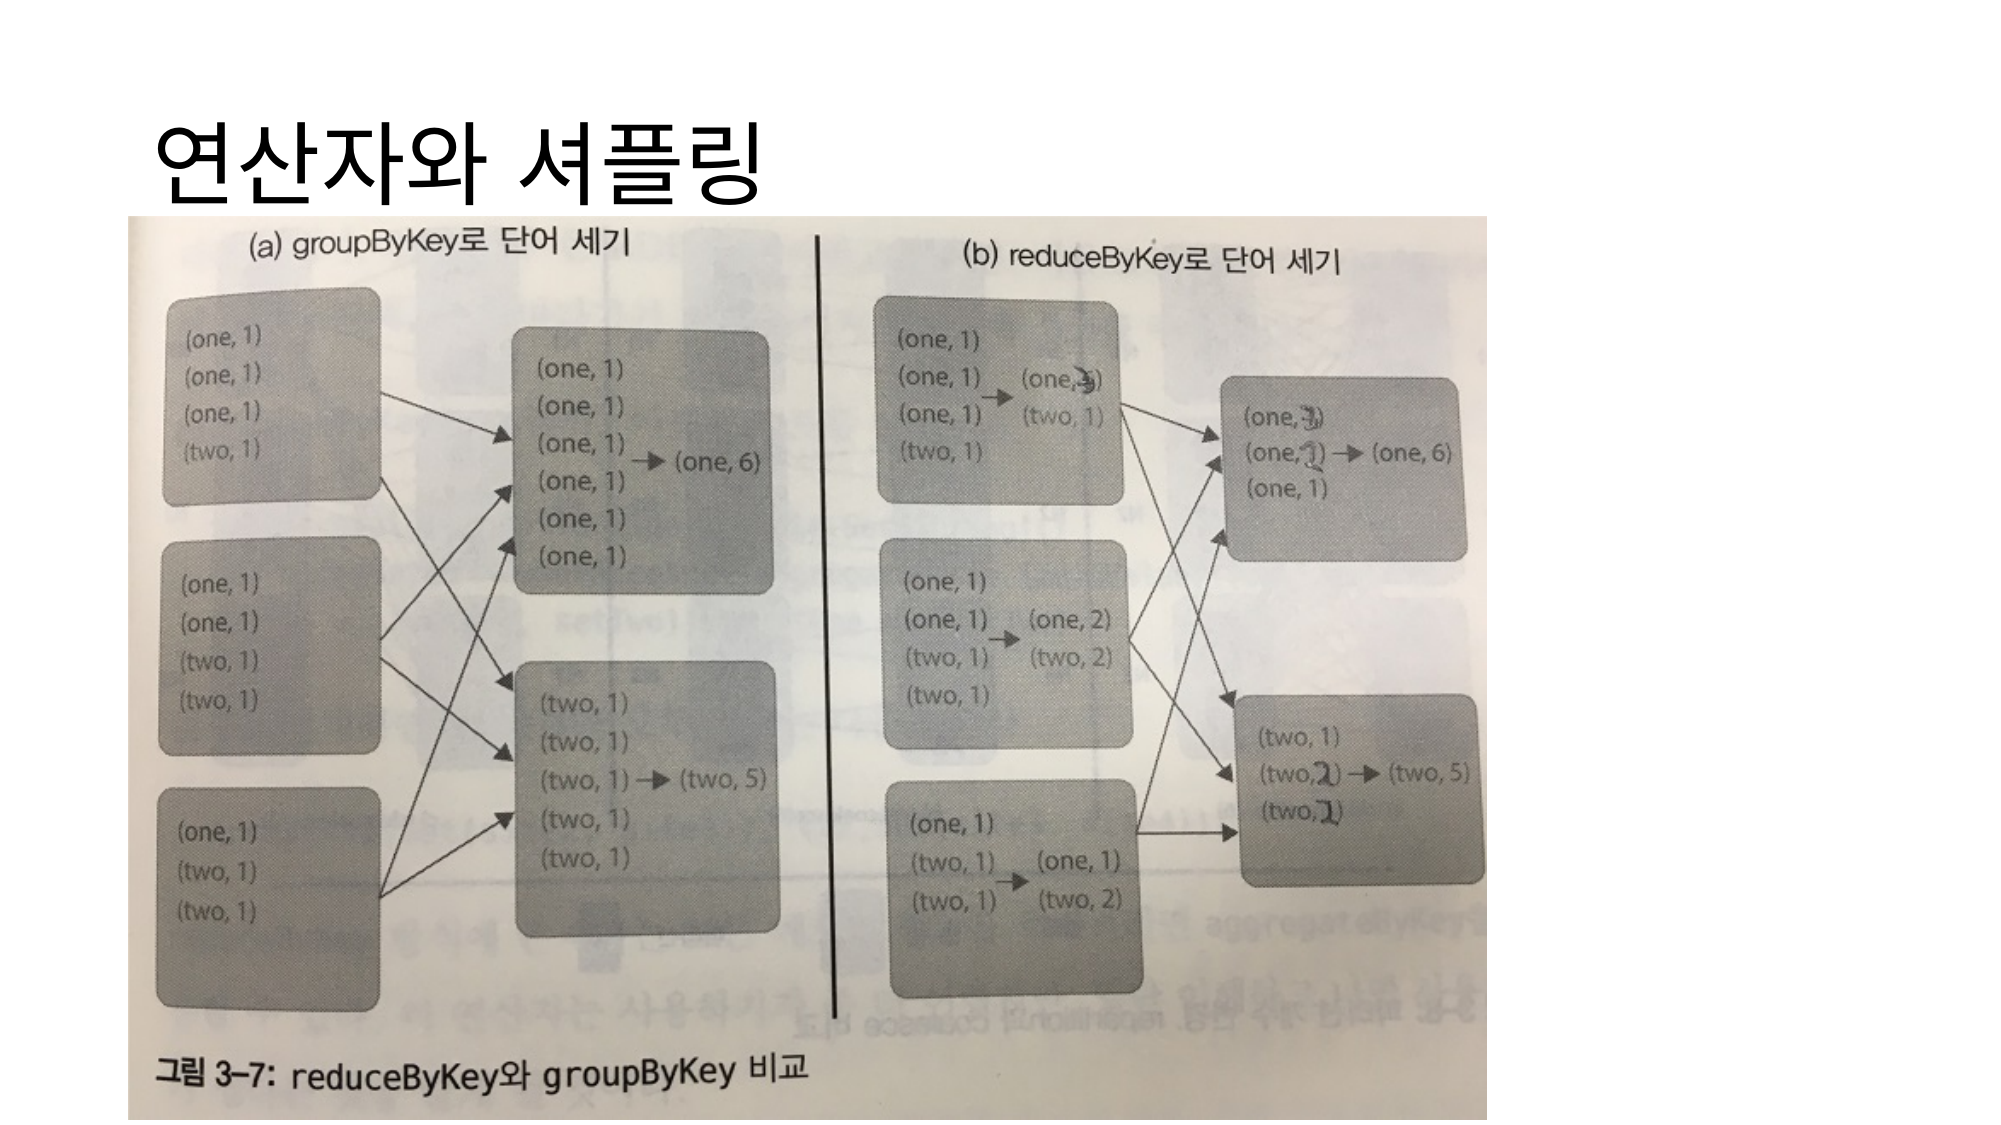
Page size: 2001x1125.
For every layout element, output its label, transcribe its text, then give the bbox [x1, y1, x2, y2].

picture [128, 216, 1487, 1120]
title 연산자와 셔플링 [137, 59, 1863, 278]
